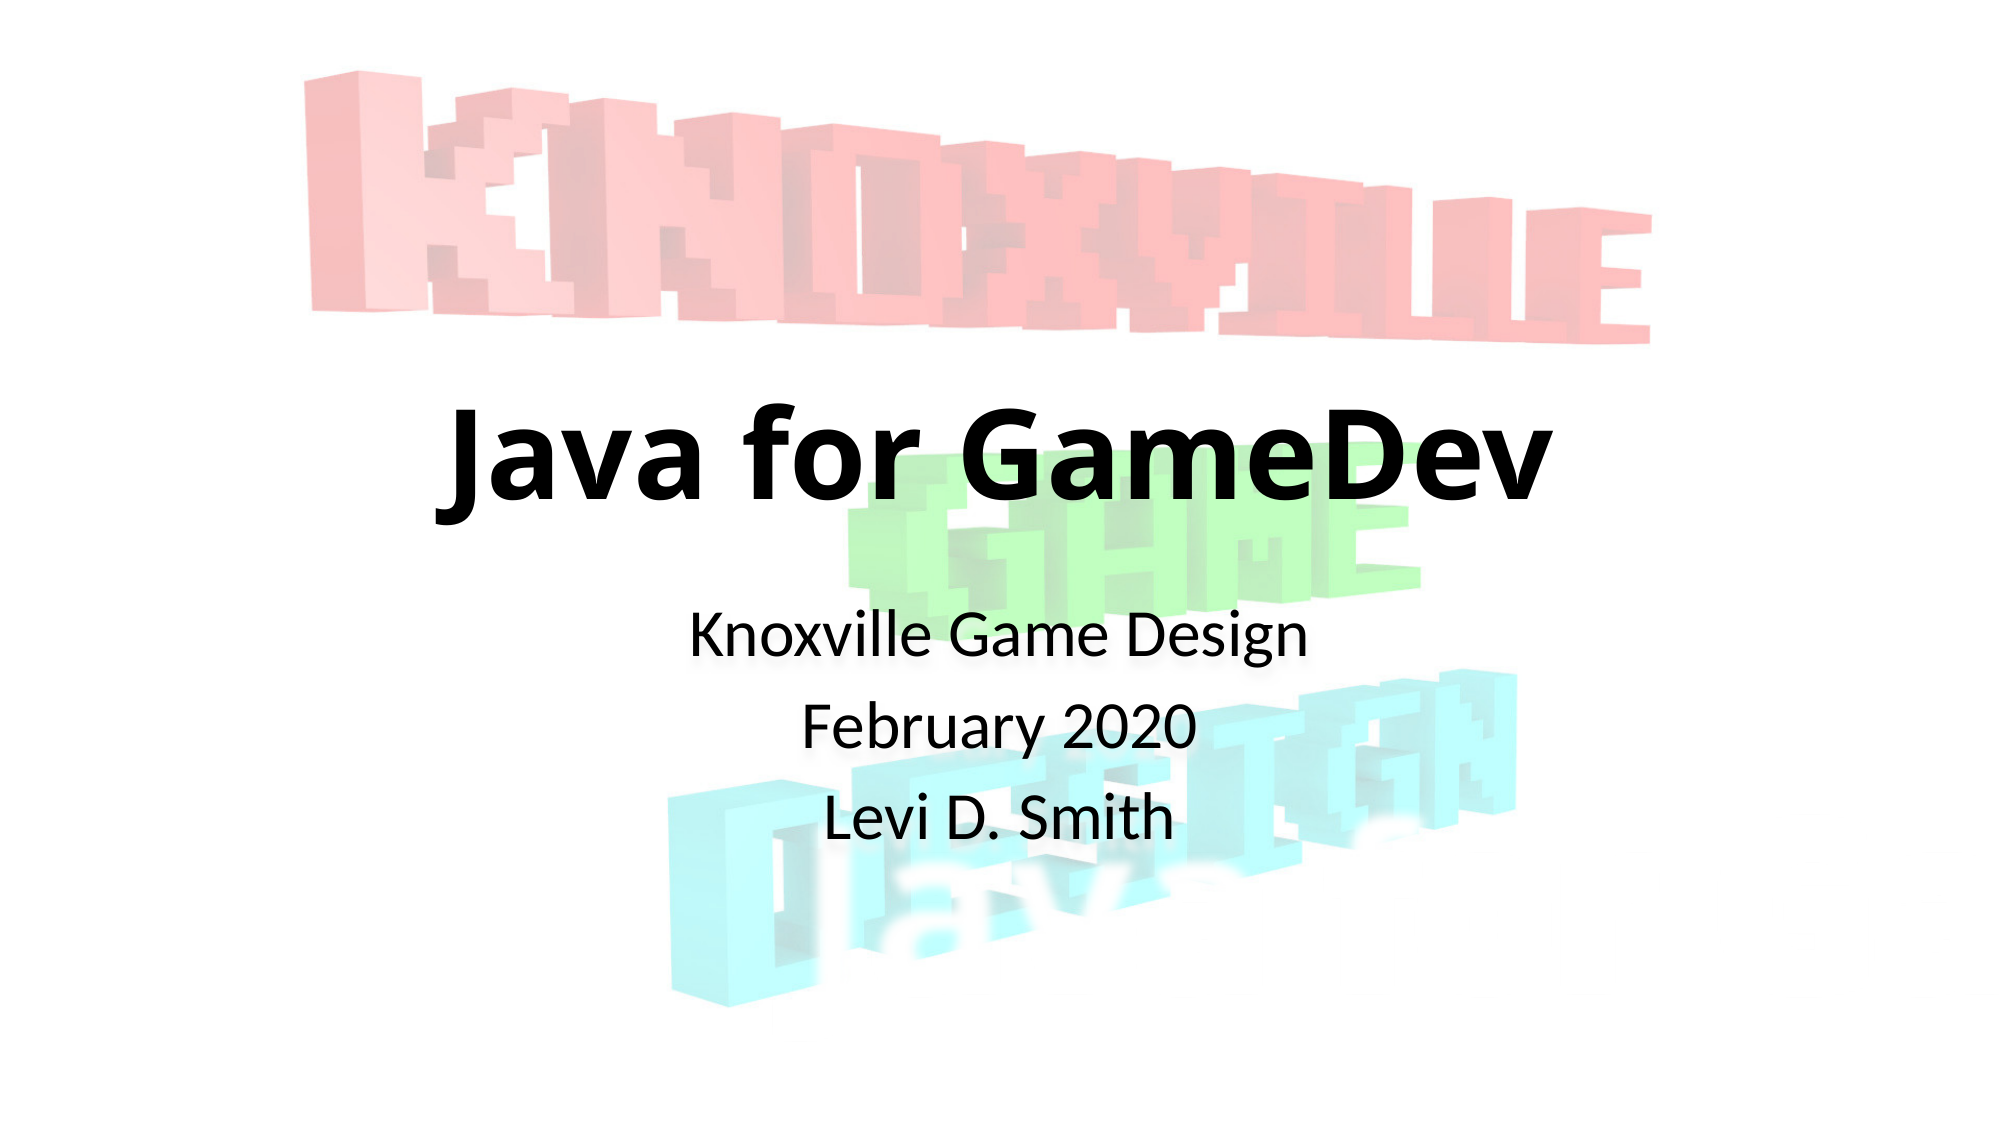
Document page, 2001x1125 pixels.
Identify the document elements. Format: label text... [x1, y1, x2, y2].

subtitle Knoxville Game Design February 2020 Levi D. Smith [249, 590, 1750, 863]
picture [0, 0, 2001, 1125]
title Java for GameDev [249, 355, 1750, 535]
